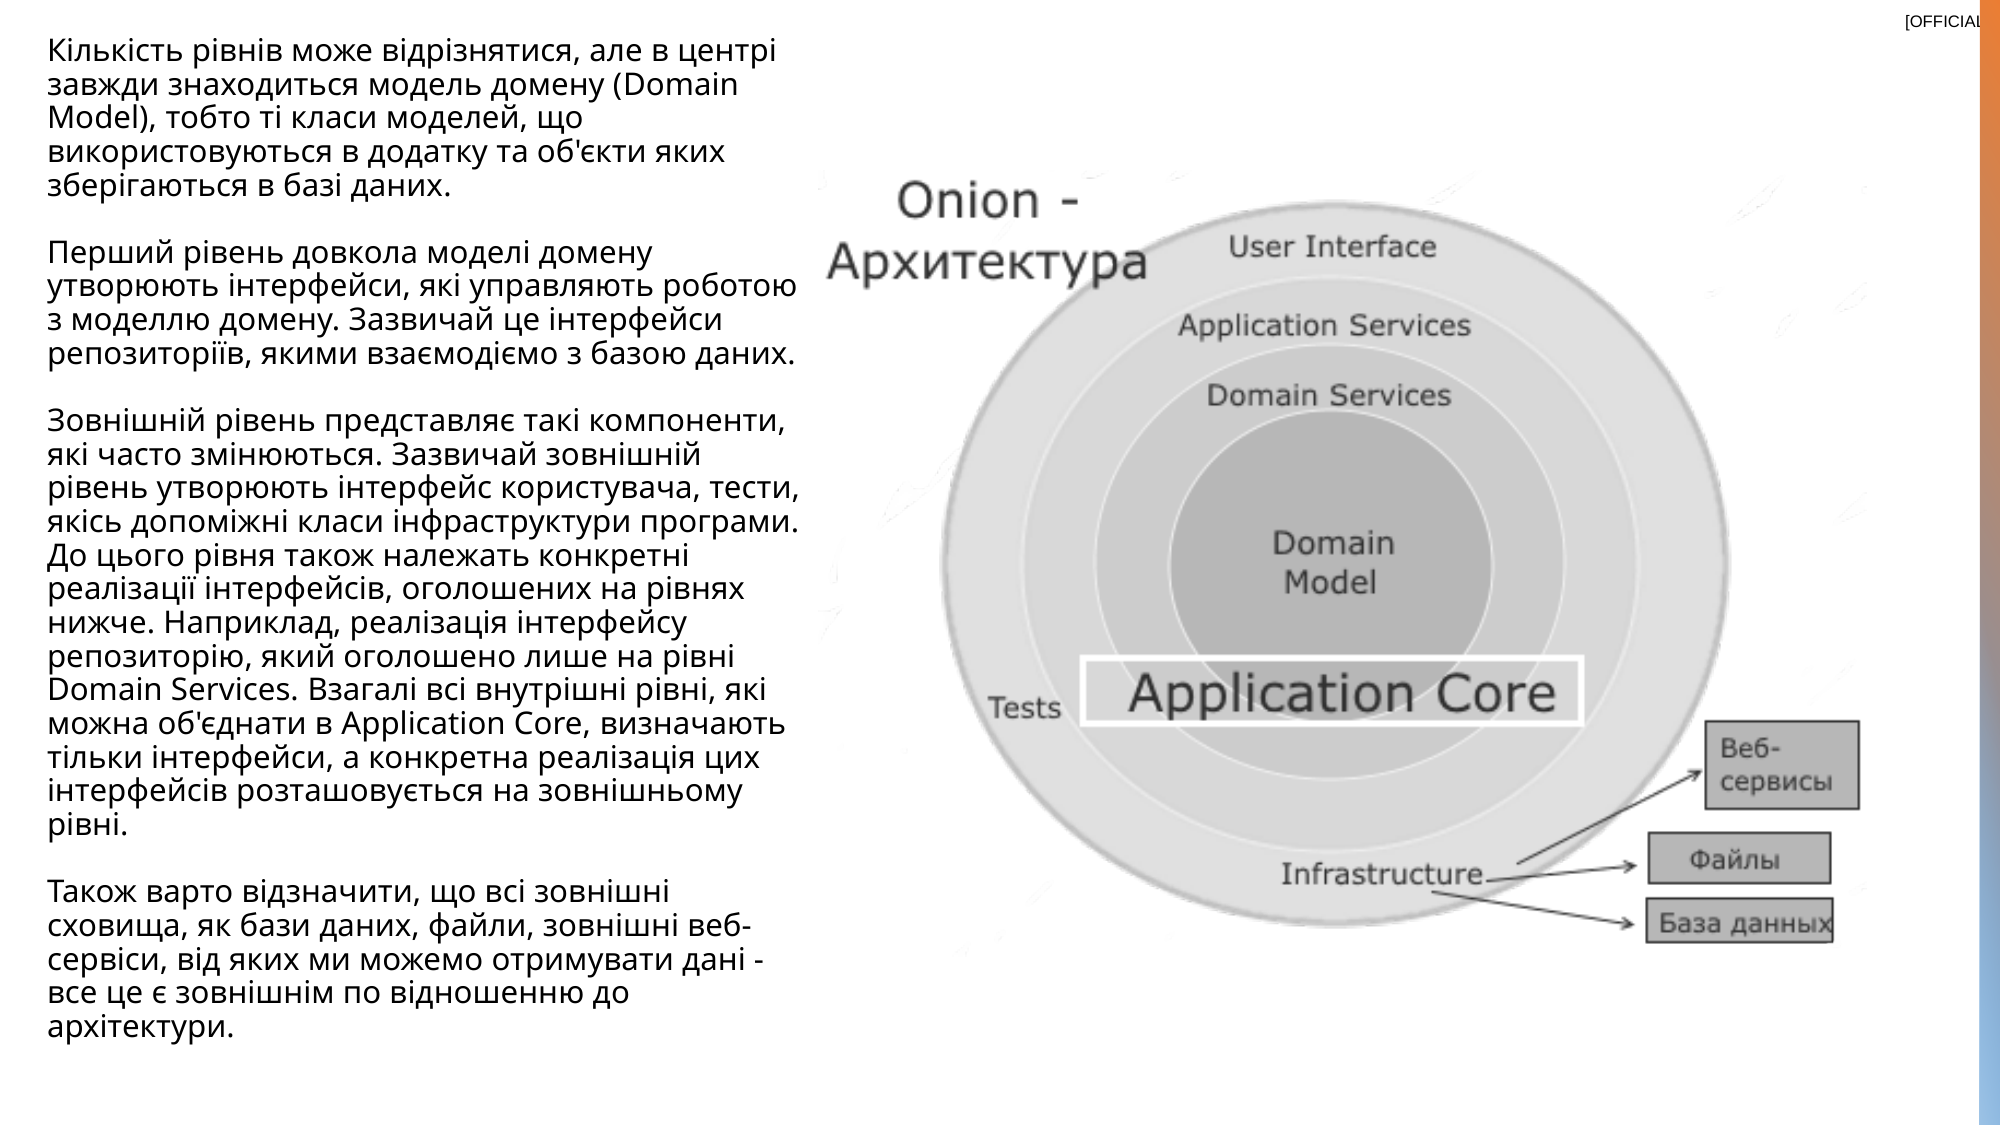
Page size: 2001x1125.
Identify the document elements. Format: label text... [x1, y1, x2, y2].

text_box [1979, 0, 2000, 1125]
picture [818, 170, 1867, 957]
title Кількість рівнів може відрізнятися, але в центрі завжди знаходиться модель домену (Domain Model), тобто ті класи моделей, що використовуються в додатку та об'єкти яких зберігаються в базі даних. Перший рівень довкола моделі домену утворюють інтерфейси, які управляють роботою з моделлю домену. Зазвичай це інтерфейси репозиторіїв, якими взаємодіємо з базою даних. Зовнішній рівень представляє такі компоненти, які часто змінюються. Зазвичай зовнішній рівень утворюють інтерфейс користувача, тести, якісь допоміжні класи інфраструктури програми. До цього рівня також належать конкретні реалізації інтерфейсів, оголошених на рівнях нижче. Наприклад, реалізація інтерфейсу репозиторію, який оголошено лише на рівні Domain Services. Взагалі всі внутрішні рівні, які можна об'єднати в Application Core, визначають тільки інтерфейси, а конкретна реалізація цих інтерфейсів розташовується на зовнішньому рівні. Також варто відзначити, що всі зовнішні сховища, як бази даних, файли, зовнішні веб-сервіси, від яких ми можемо отримувати дані - все це є зовнішнім по відношенню до архітектури. [32, 26, 819, 1111]
